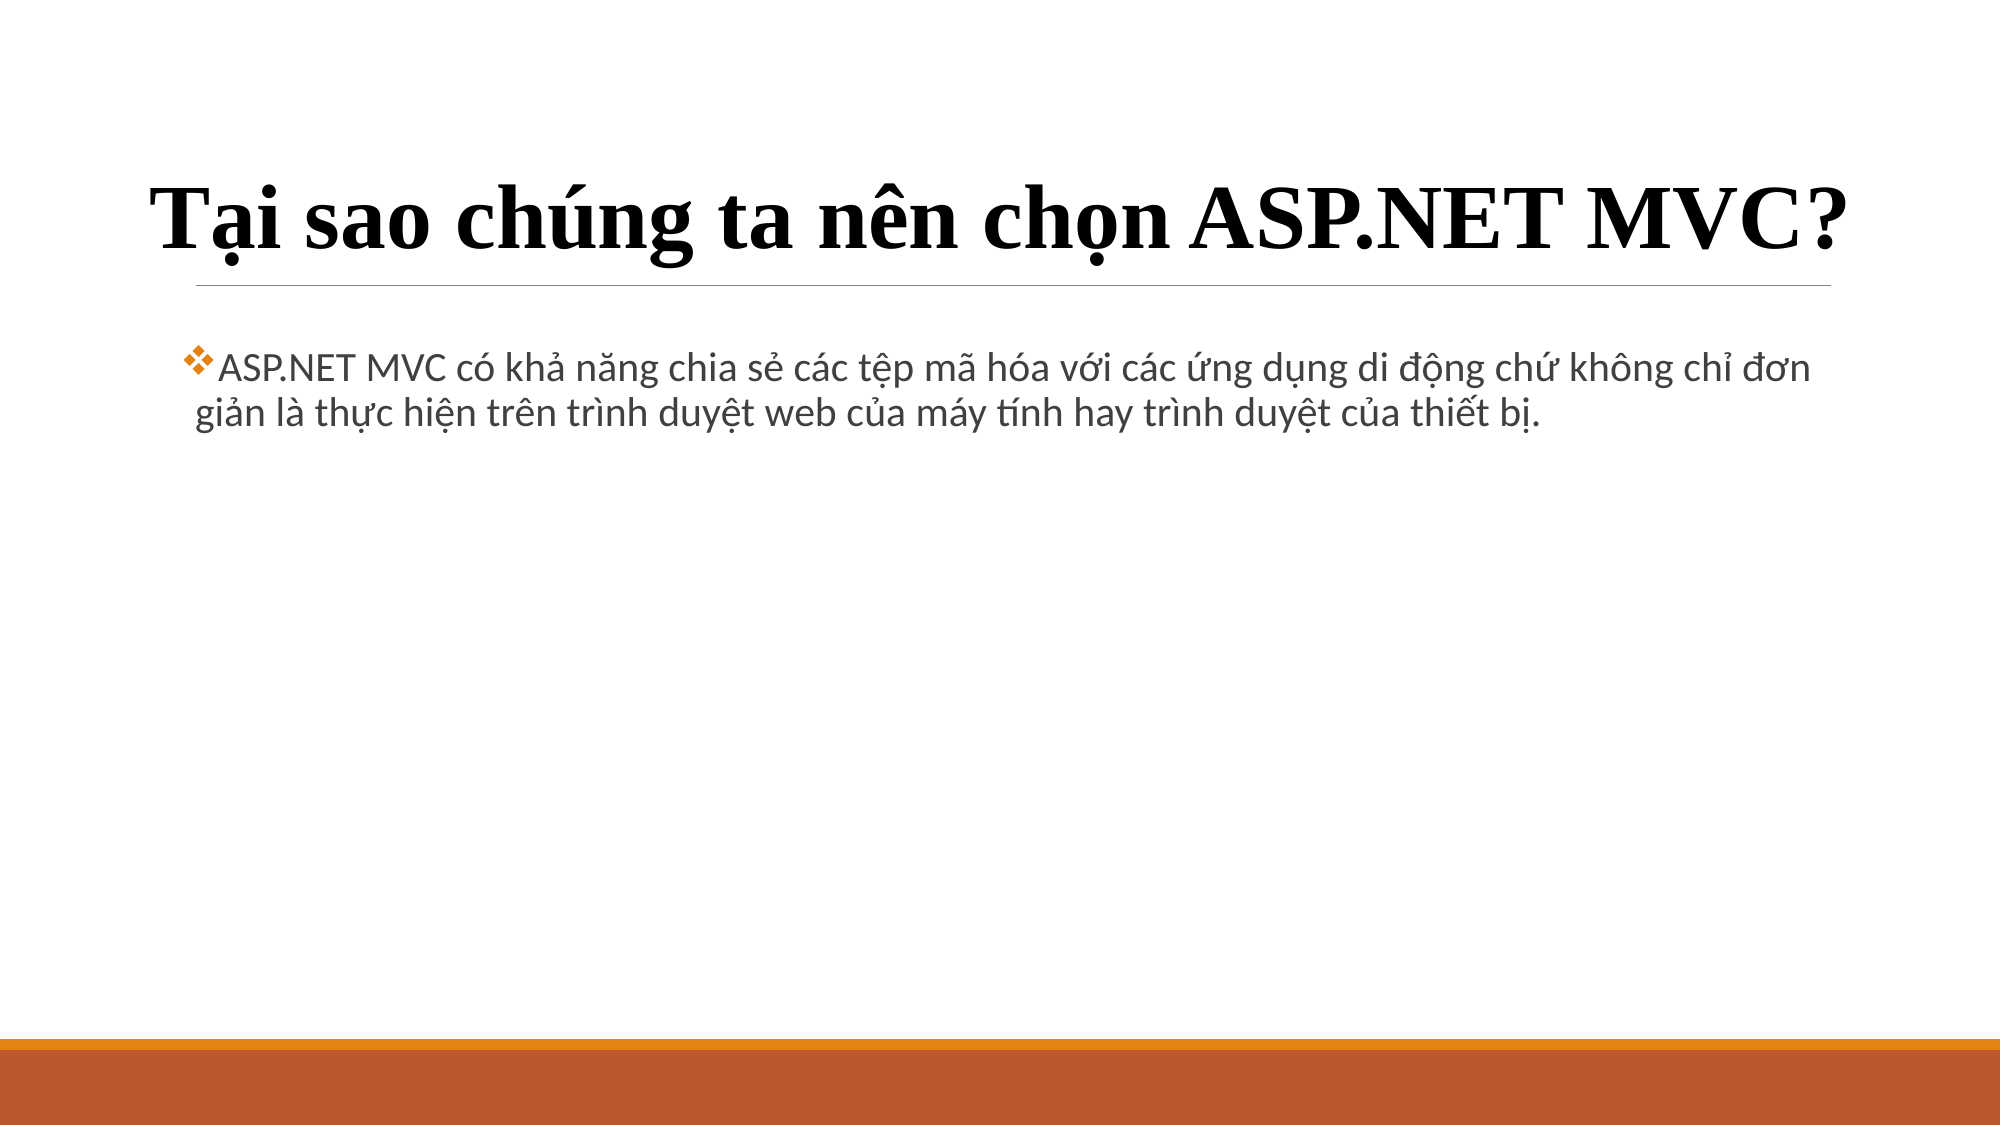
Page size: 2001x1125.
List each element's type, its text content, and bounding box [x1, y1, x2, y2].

text_box Tại sao chúng ta nên chọn ASP.NET MVC? [134, 36, 1906, 275]
list ASP.NET MVC có khả năng chia sẻ các tệp mã hóa với các ứng dụng di động chứ không chỉ đơn giản là thực hiện trên trình duyệt web của máy tính hay trình duyệt của thiết bị. [180, 338, 1830, 963]
